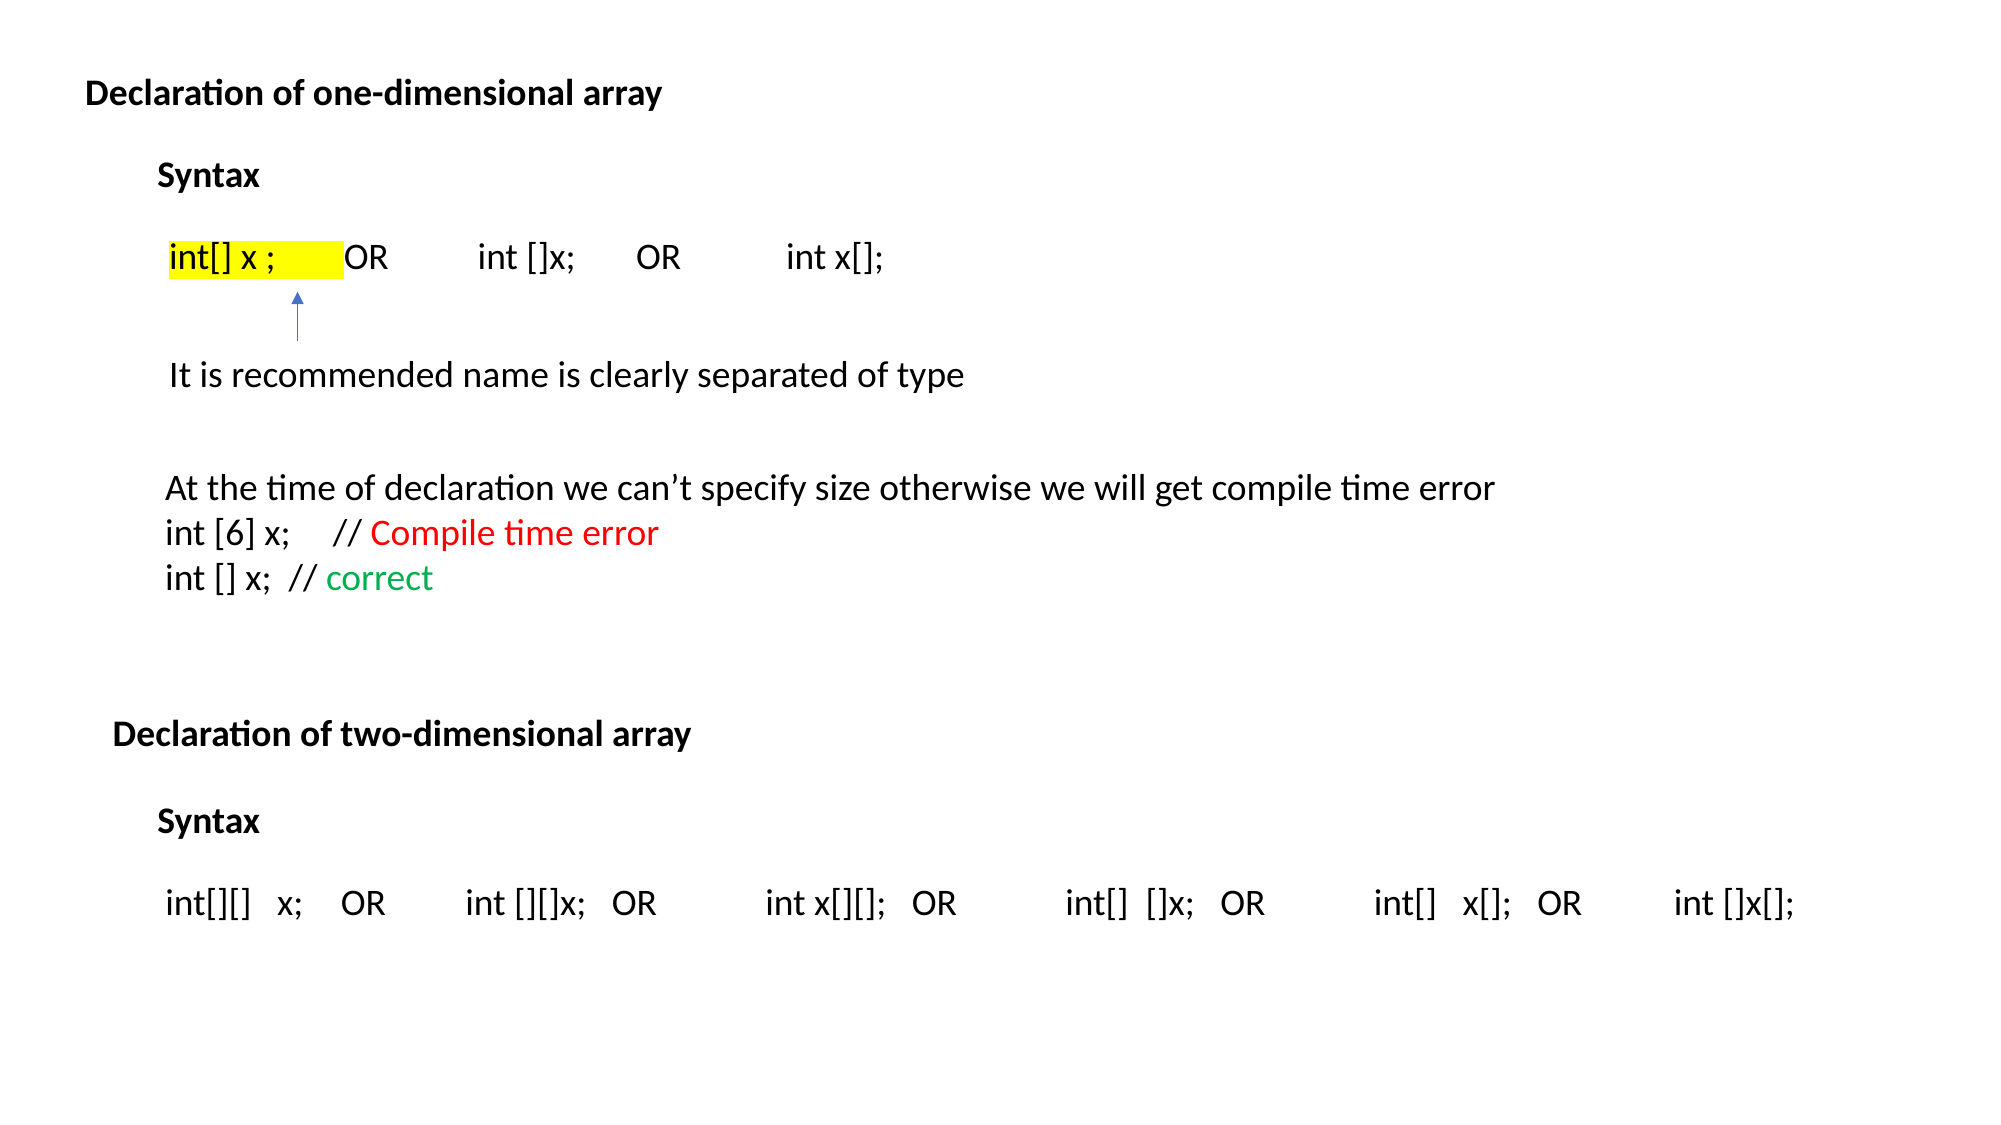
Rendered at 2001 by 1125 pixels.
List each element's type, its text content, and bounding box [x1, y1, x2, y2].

text_box It is recommended name is clearly separated of type [154, 342, 981, 403]
text_box Syntax [142, 142, 276, 203]
text_box Syntax [142, 788, 276, 849]
text_box Declaration of one-dimensional array [70, 60, 761, 121]
text_box int[][] x; OR int [][]x; OR int x[][]; OR int[] []x; OR int[] x[]; OR int []x[]; [150, 870, 1810, 931]
text_box At the time of declaration we can’t specify size otherwise we will get compile time error int [6] x; // Compile time error int [] x; // correct [150, 455, 1513, 605]
text_box int[] x ; OR int []x; OR int x[]; [154, 224, 900, 284]
text_box Declaration of two-dimensional array [97, 701, 789, 762]
